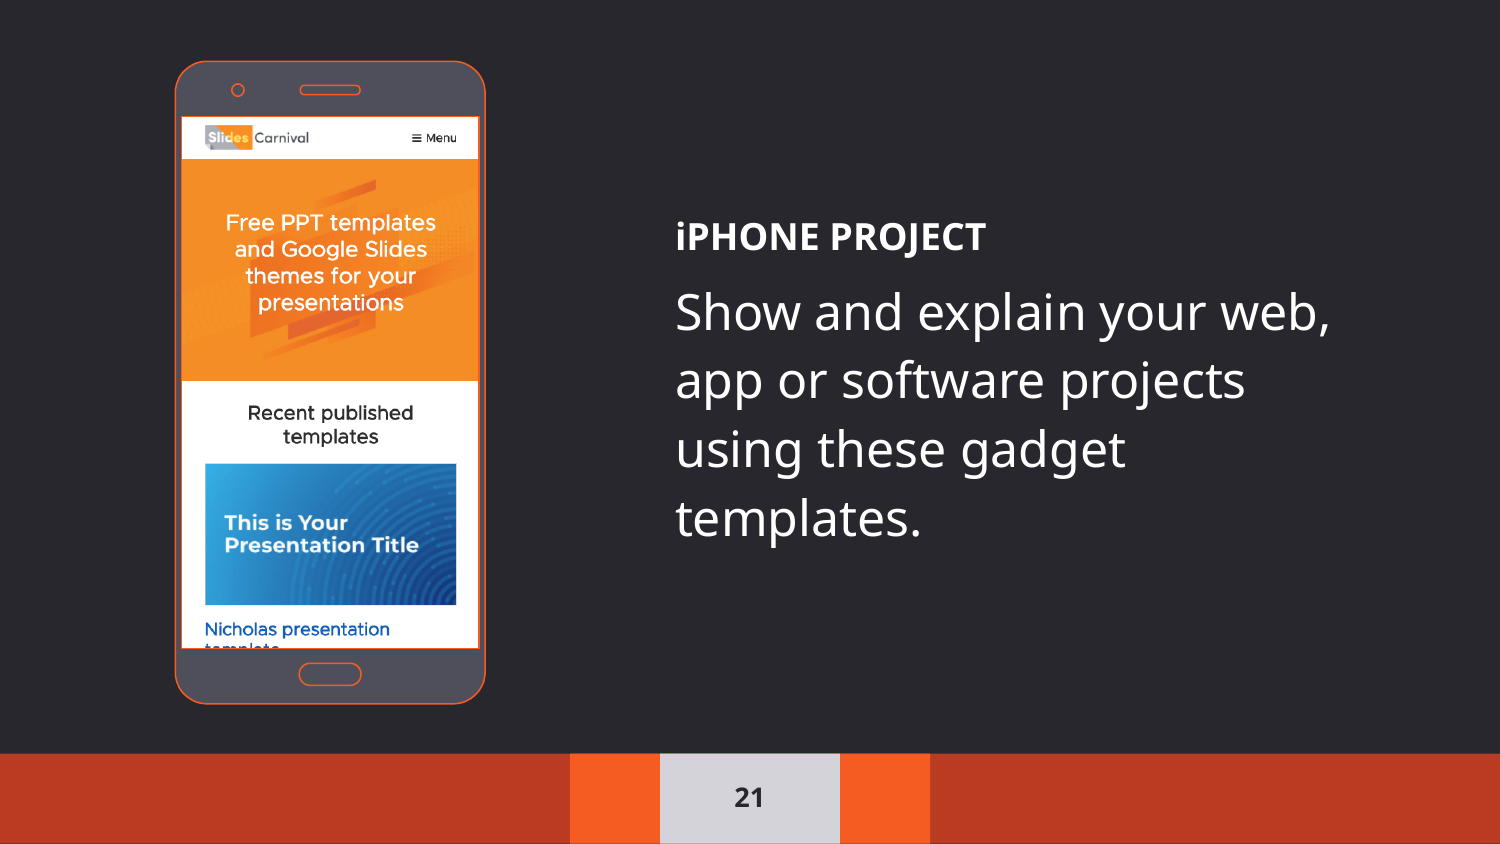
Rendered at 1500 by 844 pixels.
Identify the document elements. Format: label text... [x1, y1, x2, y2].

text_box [175, 61, 486, 705]
list iPHONE PROJECT Show and explain your web, app or software projects using these gadget templates. [660, 0, 1398, 754]
picture [181, 116, 479, 649]
slide_number 21 [660, 754, 840, 844]
